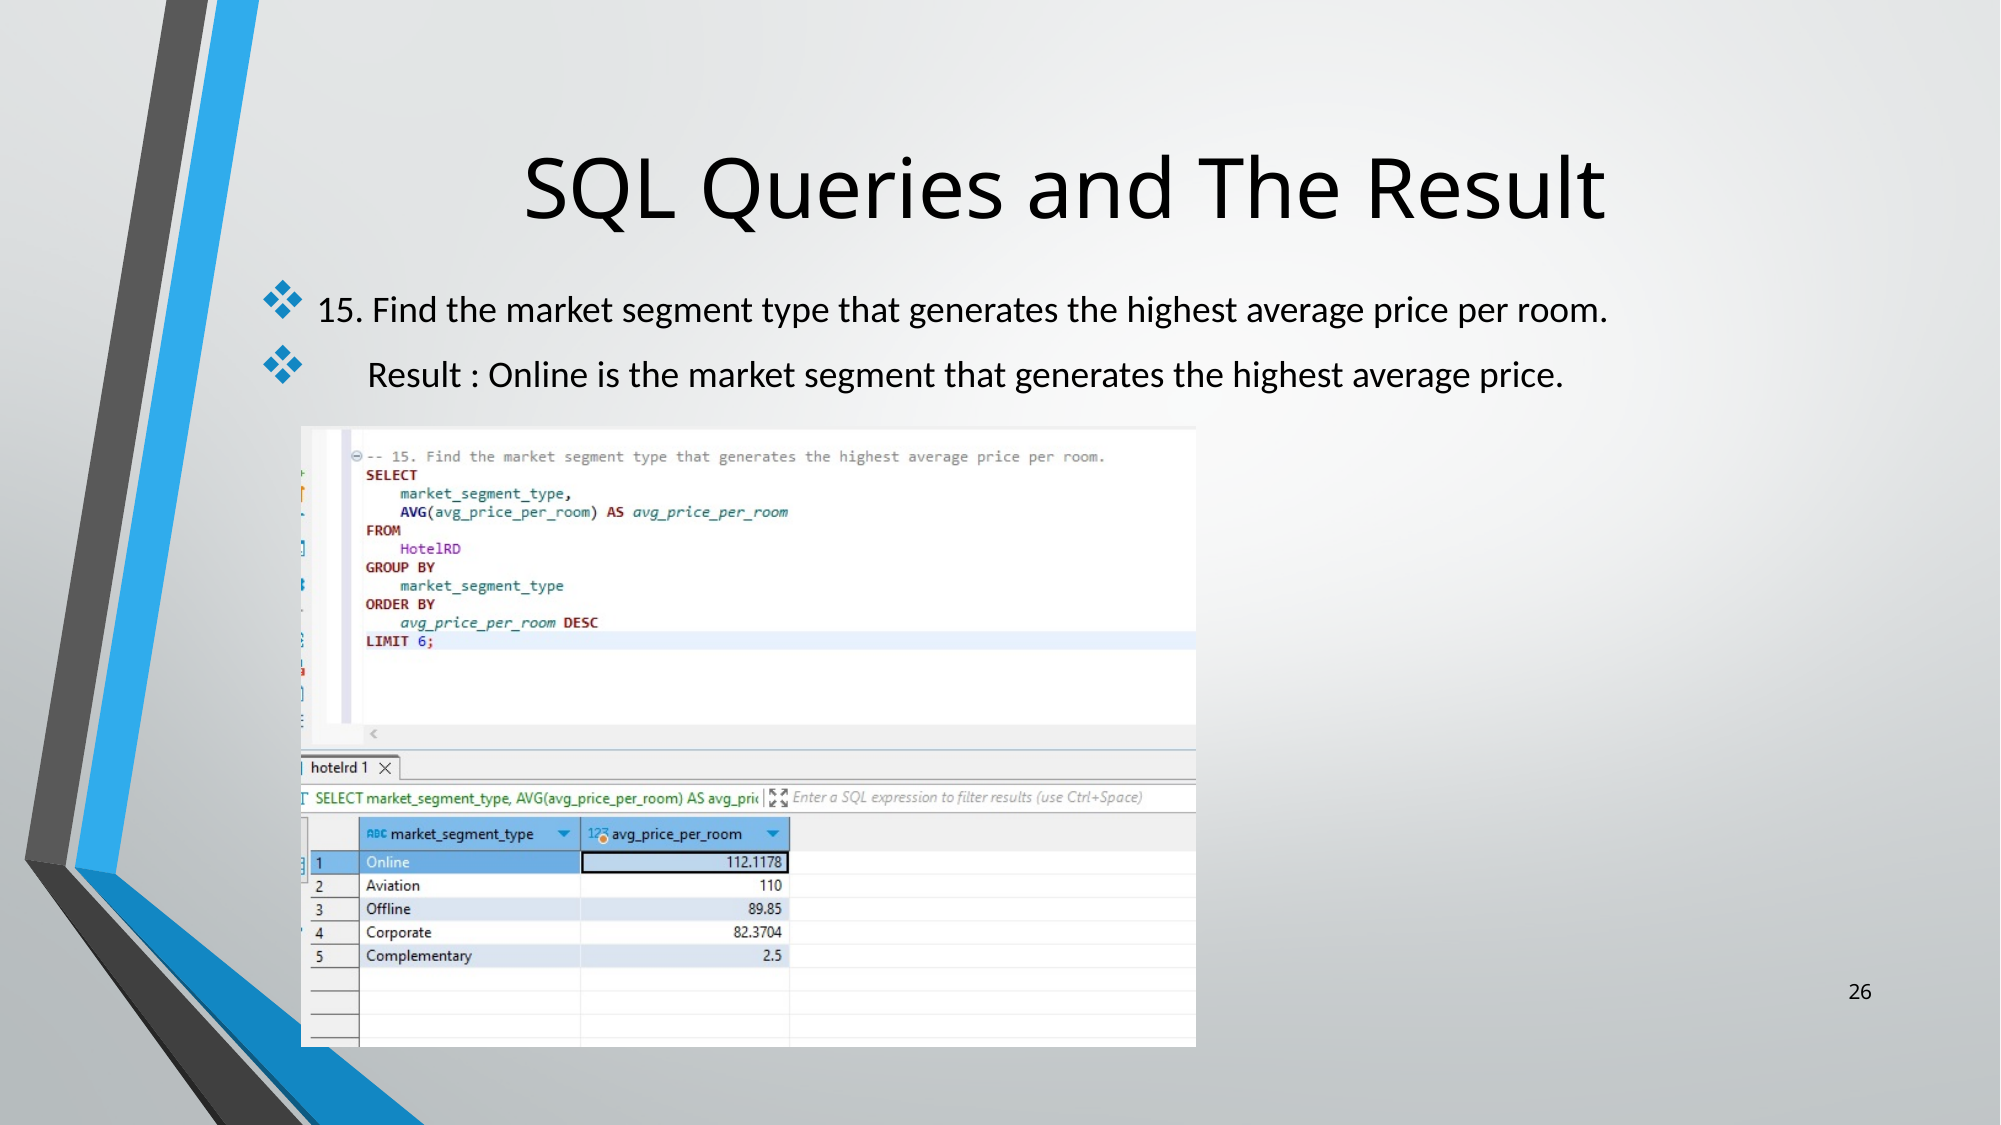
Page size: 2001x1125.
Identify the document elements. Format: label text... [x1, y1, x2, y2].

title SQL Queries and The Result [243, 112, 1887, 258]
slide_number 26 [1796, 962, 1887, 1023]
picture [301, 425, 1196, 1047]
list 15. Find the market segment type that generates the highest average price per room. Result : Online is the market segment that generates the highest average price. [243, 277, 1887, 950]
